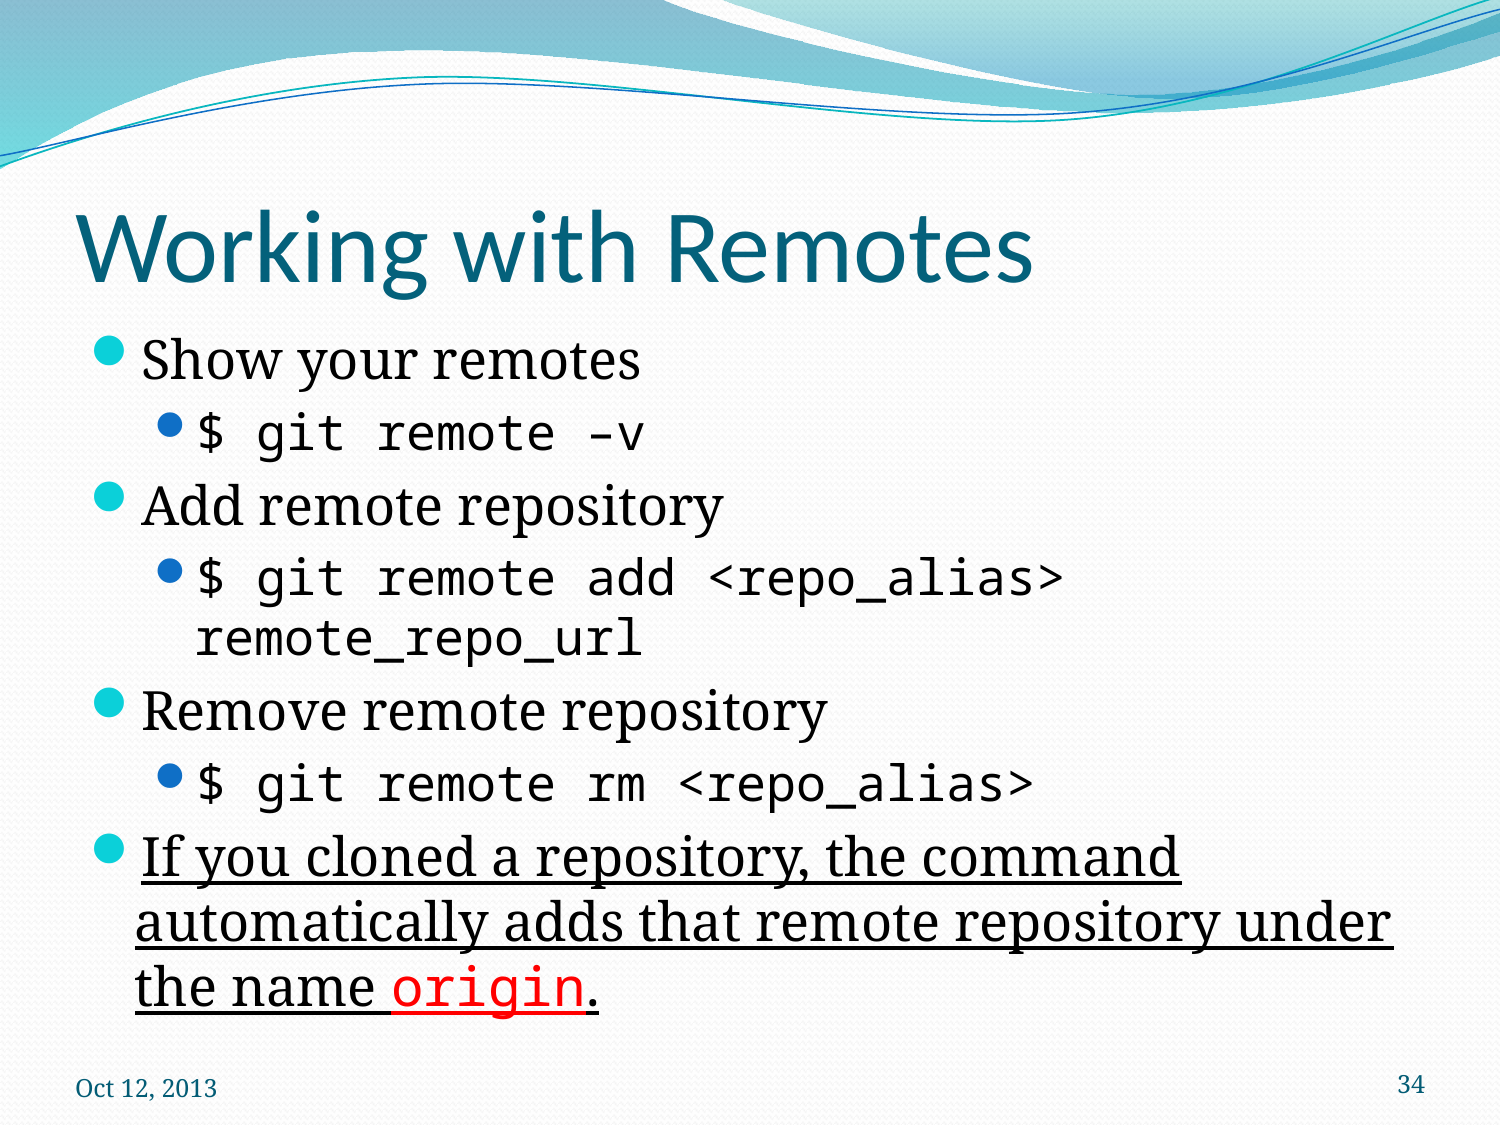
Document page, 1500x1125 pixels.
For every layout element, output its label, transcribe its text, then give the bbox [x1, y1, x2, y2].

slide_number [75, 1042, 425, 1103]
list Show your remotes $ git remote –v Add remote repository $ git remote add <repo_alias> remote_repo_url Remove remote repository $ git remote rm <repo_alias> If you cloned a repository, the command automatically adds that remote repository under the name origin. [75, 317, 1425, 1038]
slide_number 34 [1299, 1042, 1425, 1103]
title Working with Remotes [75, 115, 1425, 303]
